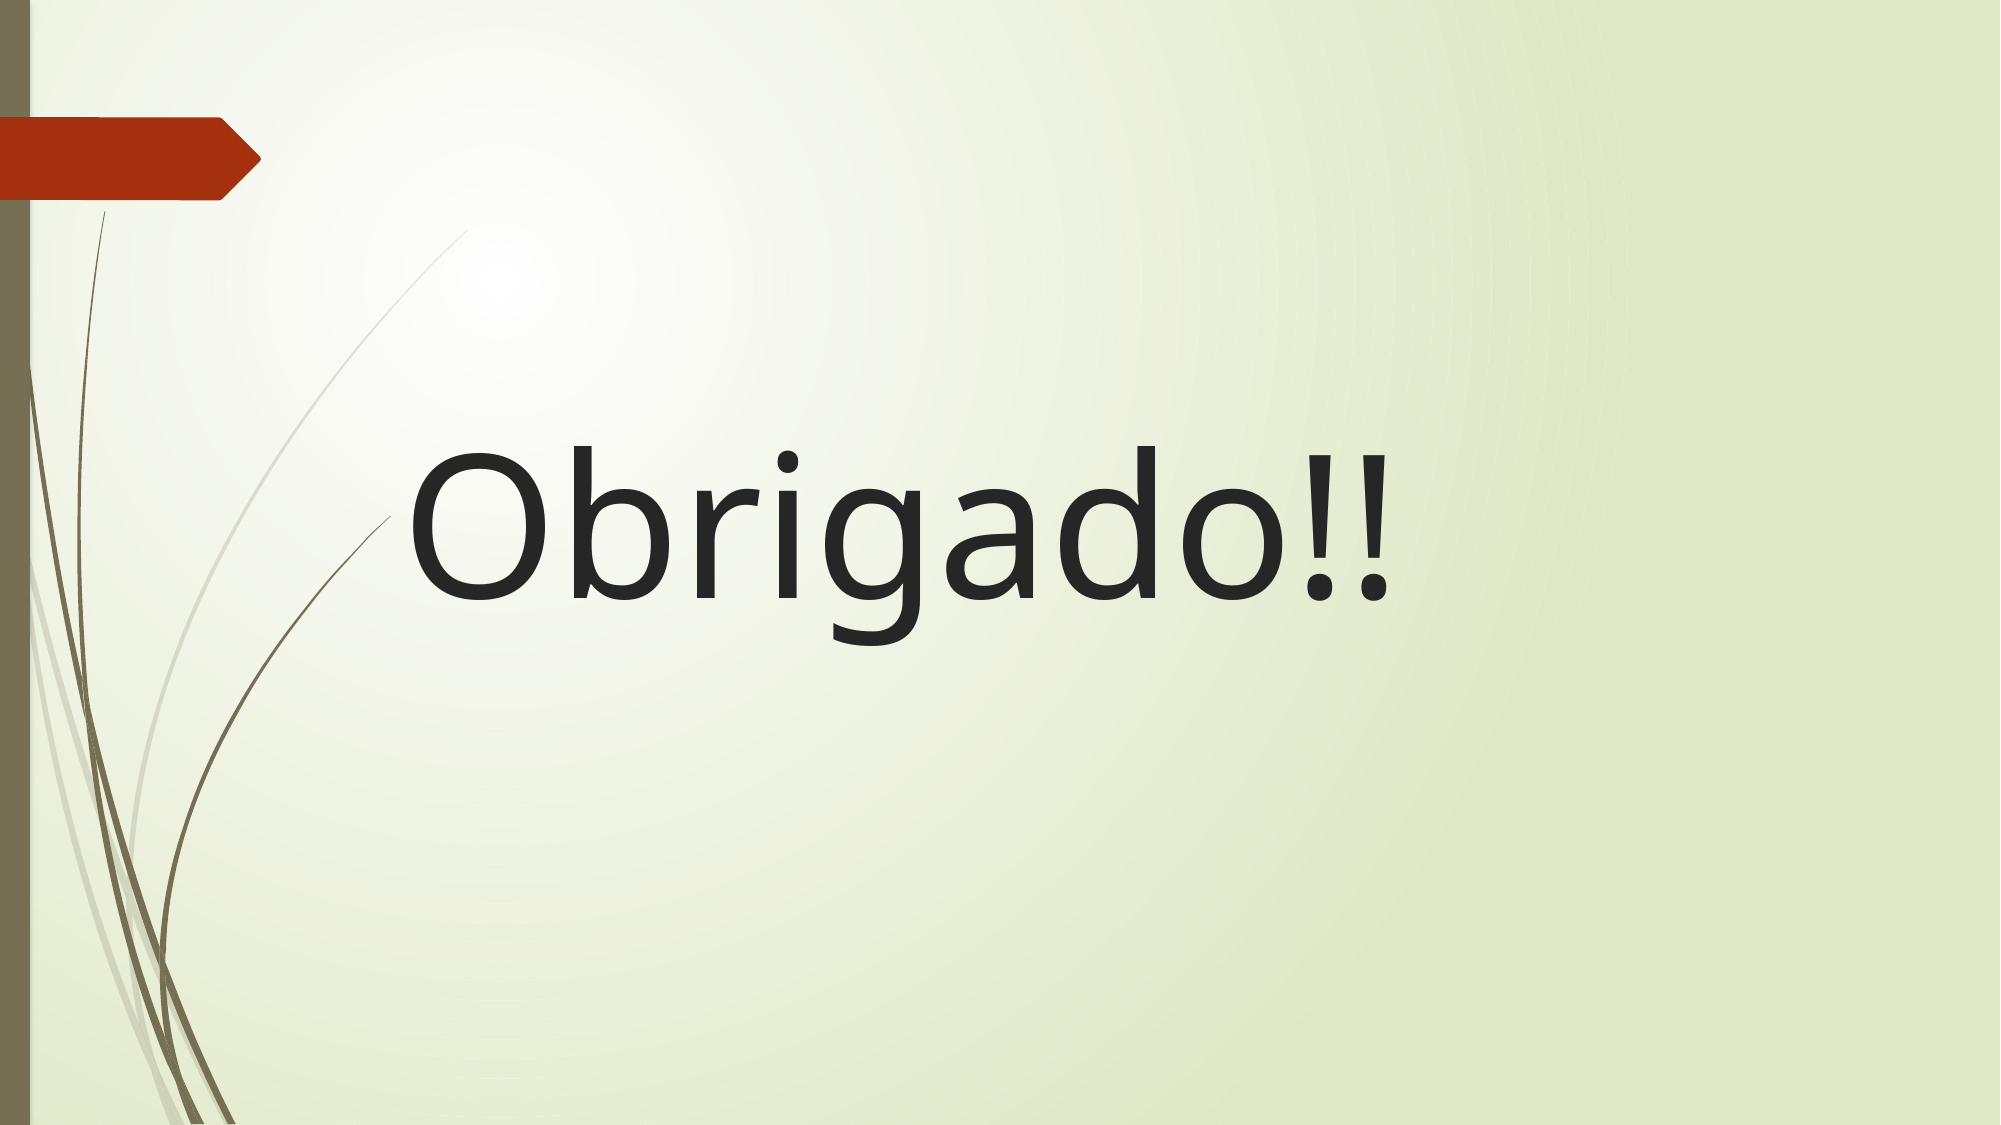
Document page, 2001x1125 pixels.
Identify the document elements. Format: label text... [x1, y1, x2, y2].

title Obrigado!! [385, 391, 1700, 701]
